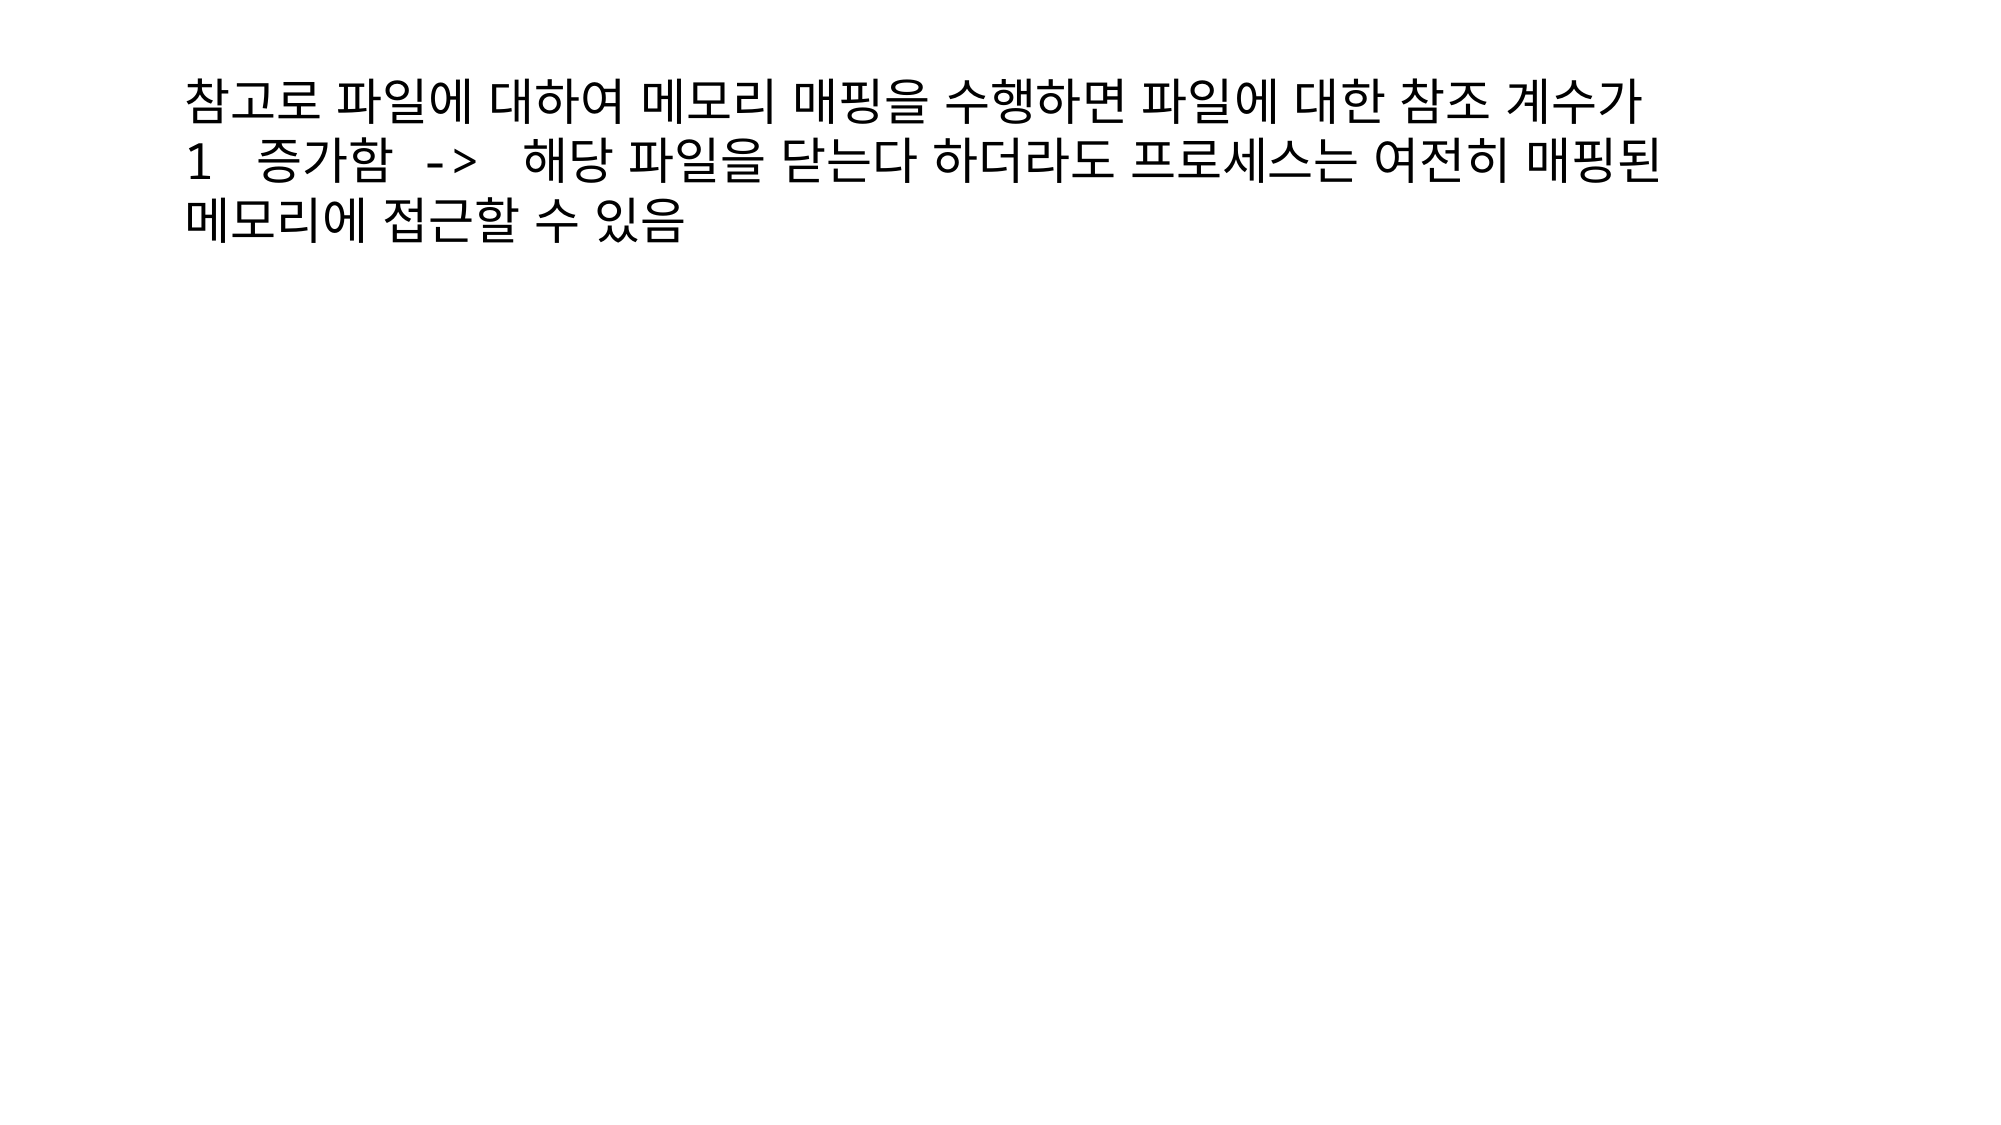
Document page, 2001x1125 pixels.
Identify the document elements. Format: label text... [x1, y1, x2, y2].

text_box 참고로 파일에 대하여 메모리 매핑을 수행하면 파일에 대한 참조 계수가 1 증가함 -> 해당 파일을 닫는다 하더라도 프로세스는 여전히 매핑된 메모리에 접근할 수 있음 [169, 62, 1680, 258]
